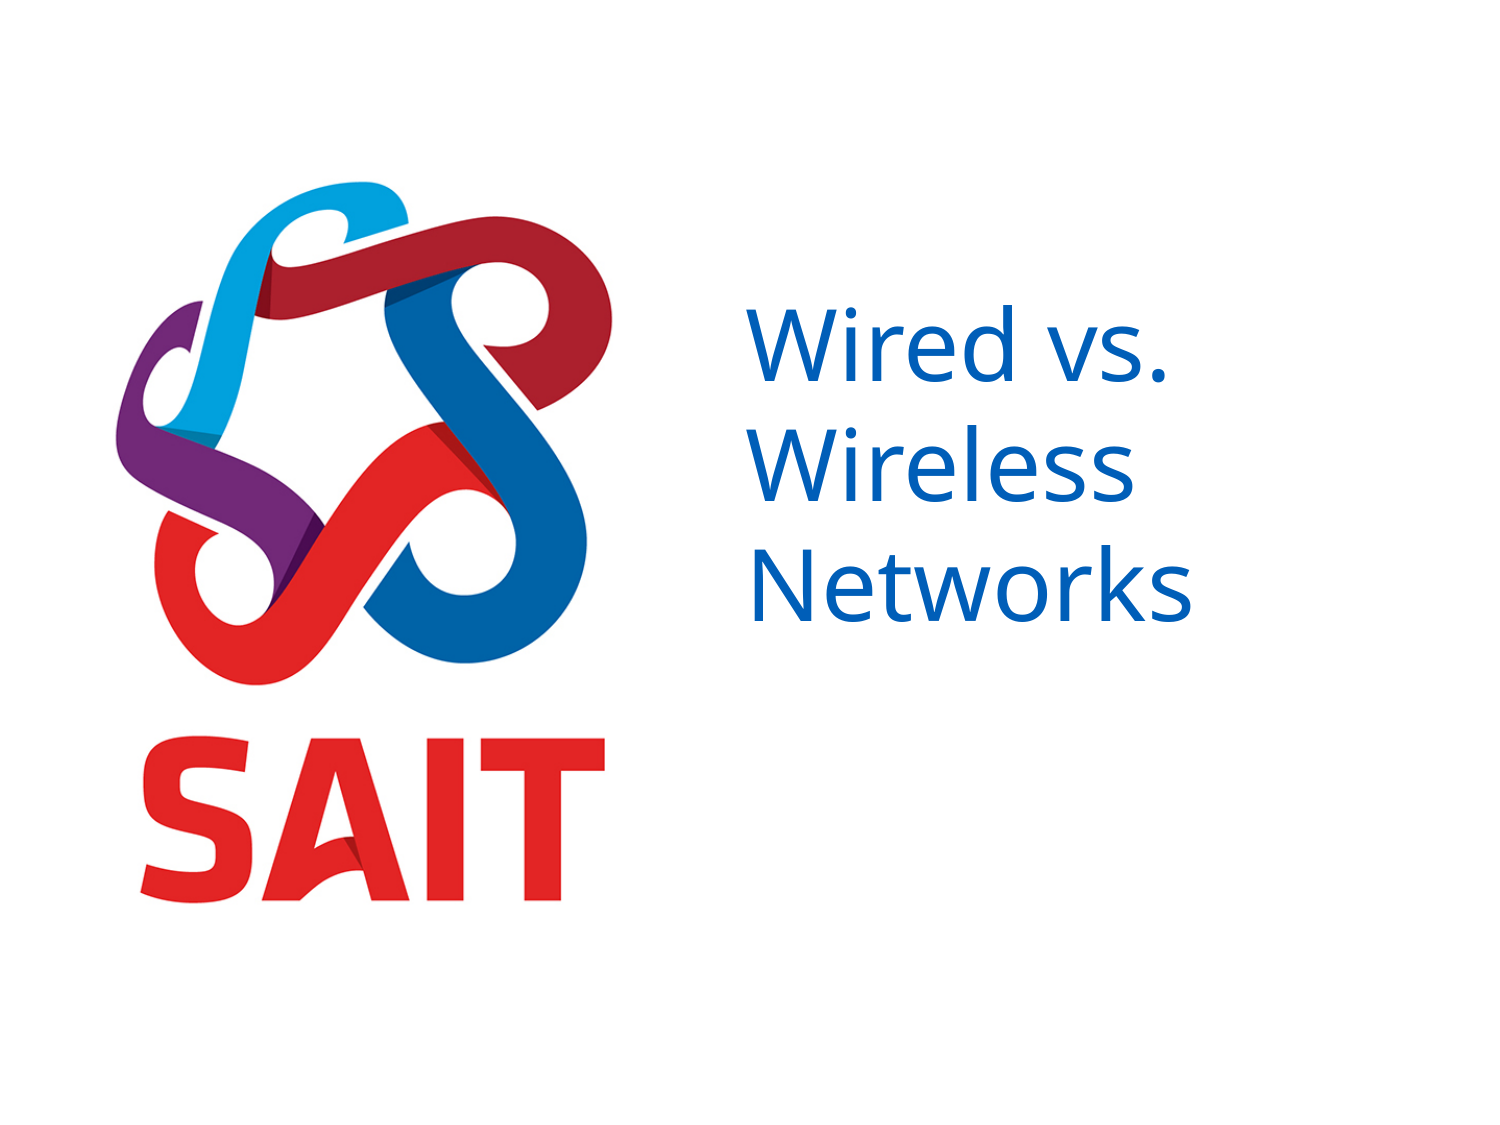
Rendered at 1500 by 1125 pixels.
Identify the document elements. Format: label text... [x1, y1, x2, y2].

picture [111, 20, 629, 1063]
title Wired vs. Wireless Networks [730, 216, 1445, 706]
